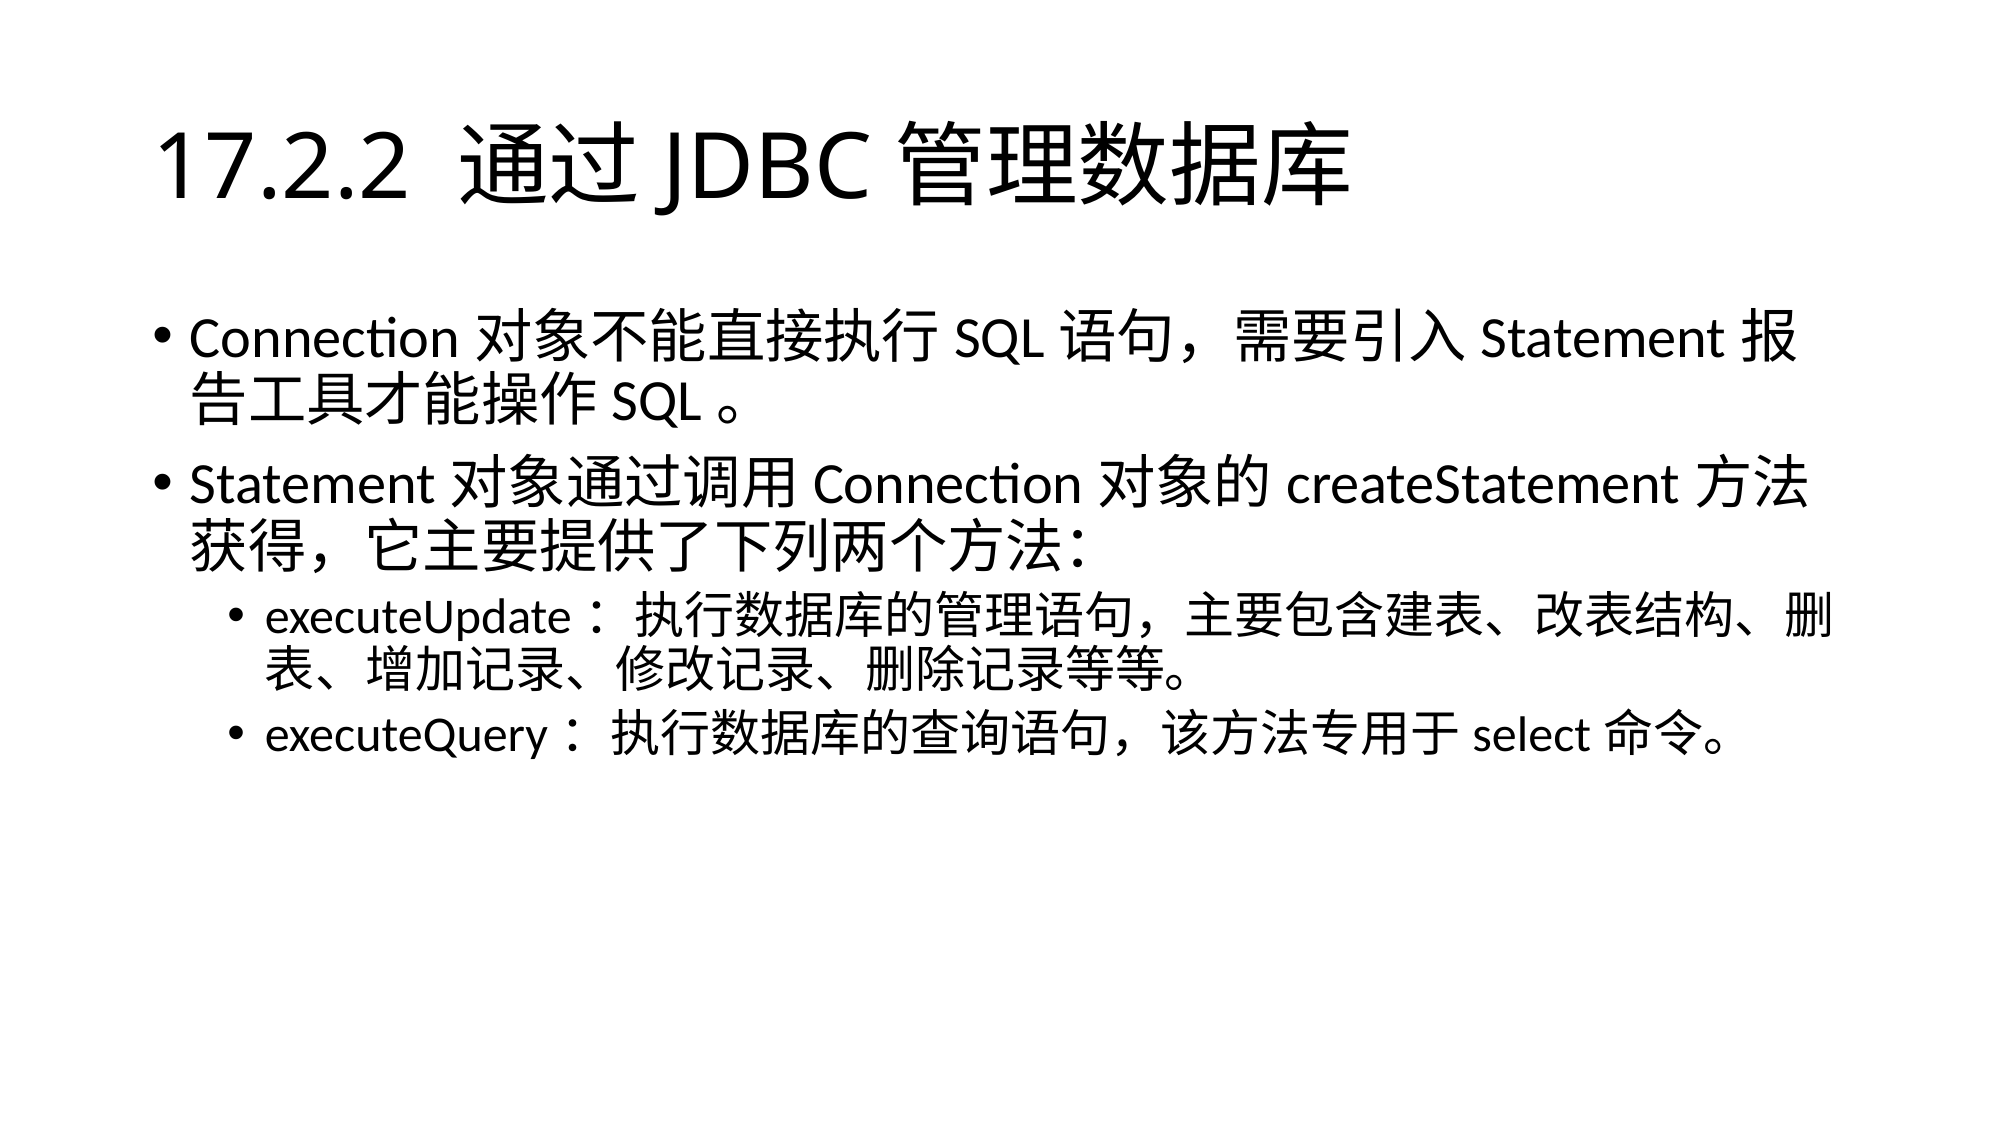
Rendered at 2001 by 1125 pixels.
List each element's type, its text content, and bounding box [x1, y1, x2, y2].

title 17.2.2 通过JDBC管理数据库 [137, 59, 1863, 278]
list Connection对象不能直接执行SQL语句，需要引入Statement报告工具才能操作SQL。 Statement对象通过调用Connection对象的createStatement方法获得，它主要提供了下列两个方法： executeUpdate：执行数据库的管理语句，主要包含建表、改表结构、删表、增加记录、修改记录、删除记录等等。 executeQuery：执行数据库的查询语句，该方法专用于select命令。 [137, 299, 1863, 1014]
